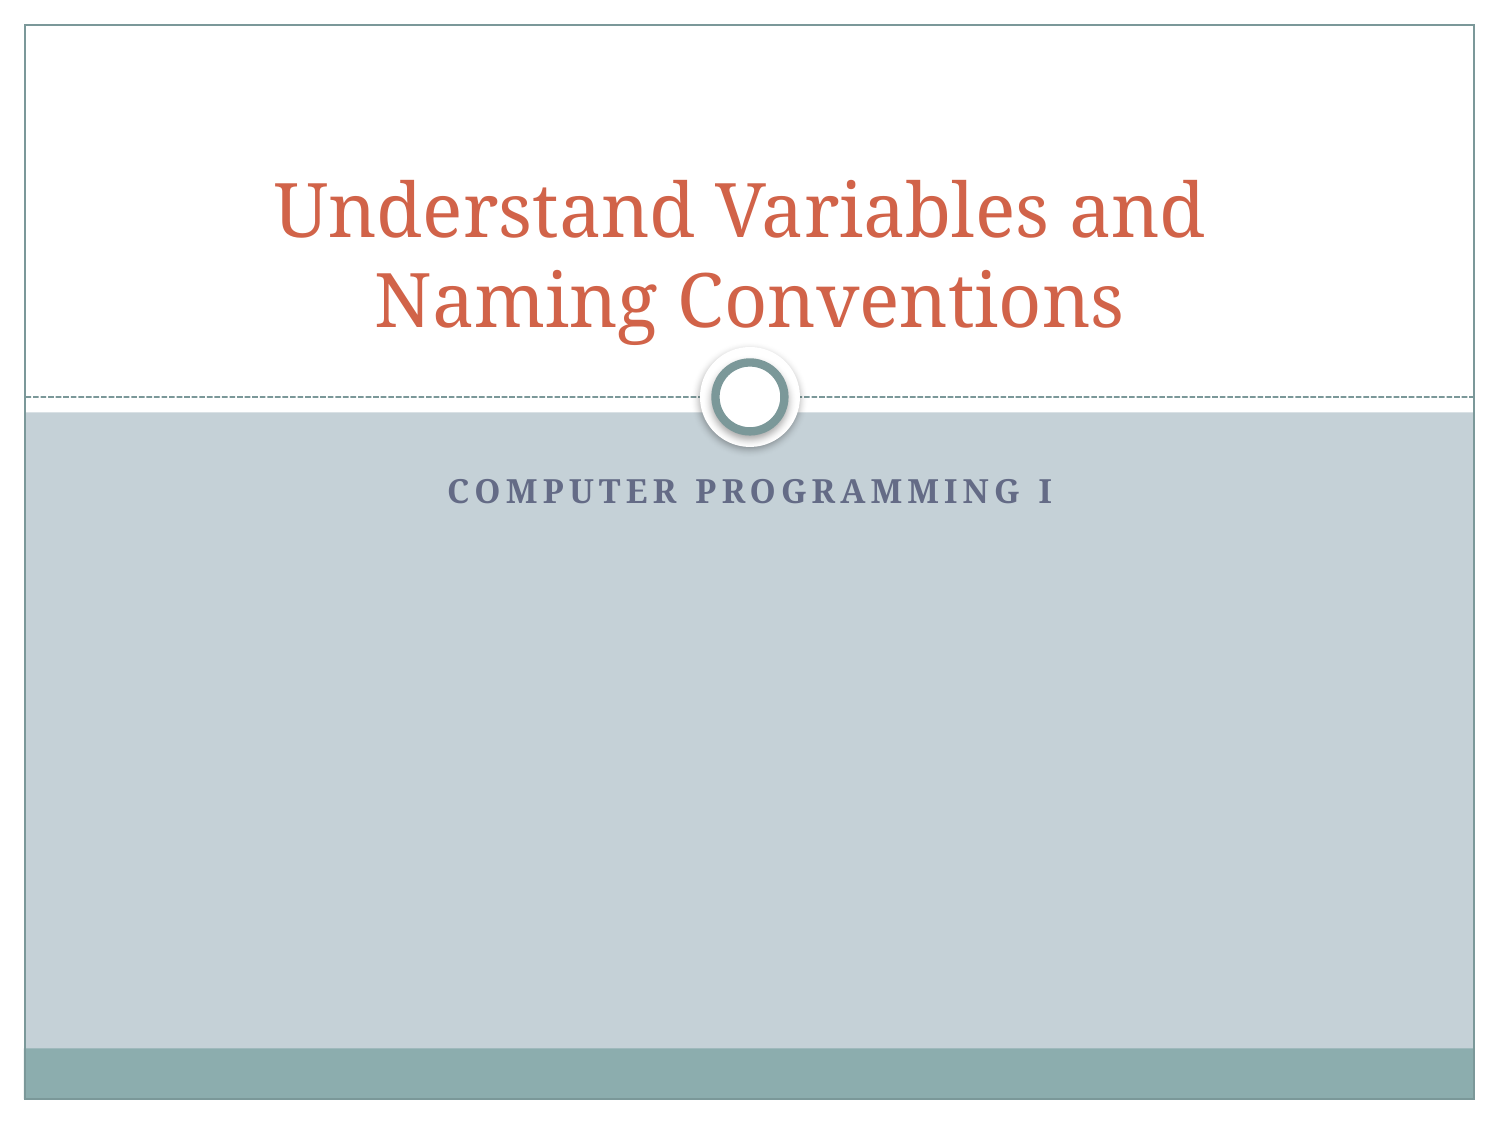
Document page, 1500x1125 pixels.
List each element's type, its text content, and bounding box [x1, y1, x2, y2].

subtitle Computer Programming I [225, 462, 1275, 750]
title Understand Variables and Naming Conventions [112, 62, 1388, 350]
